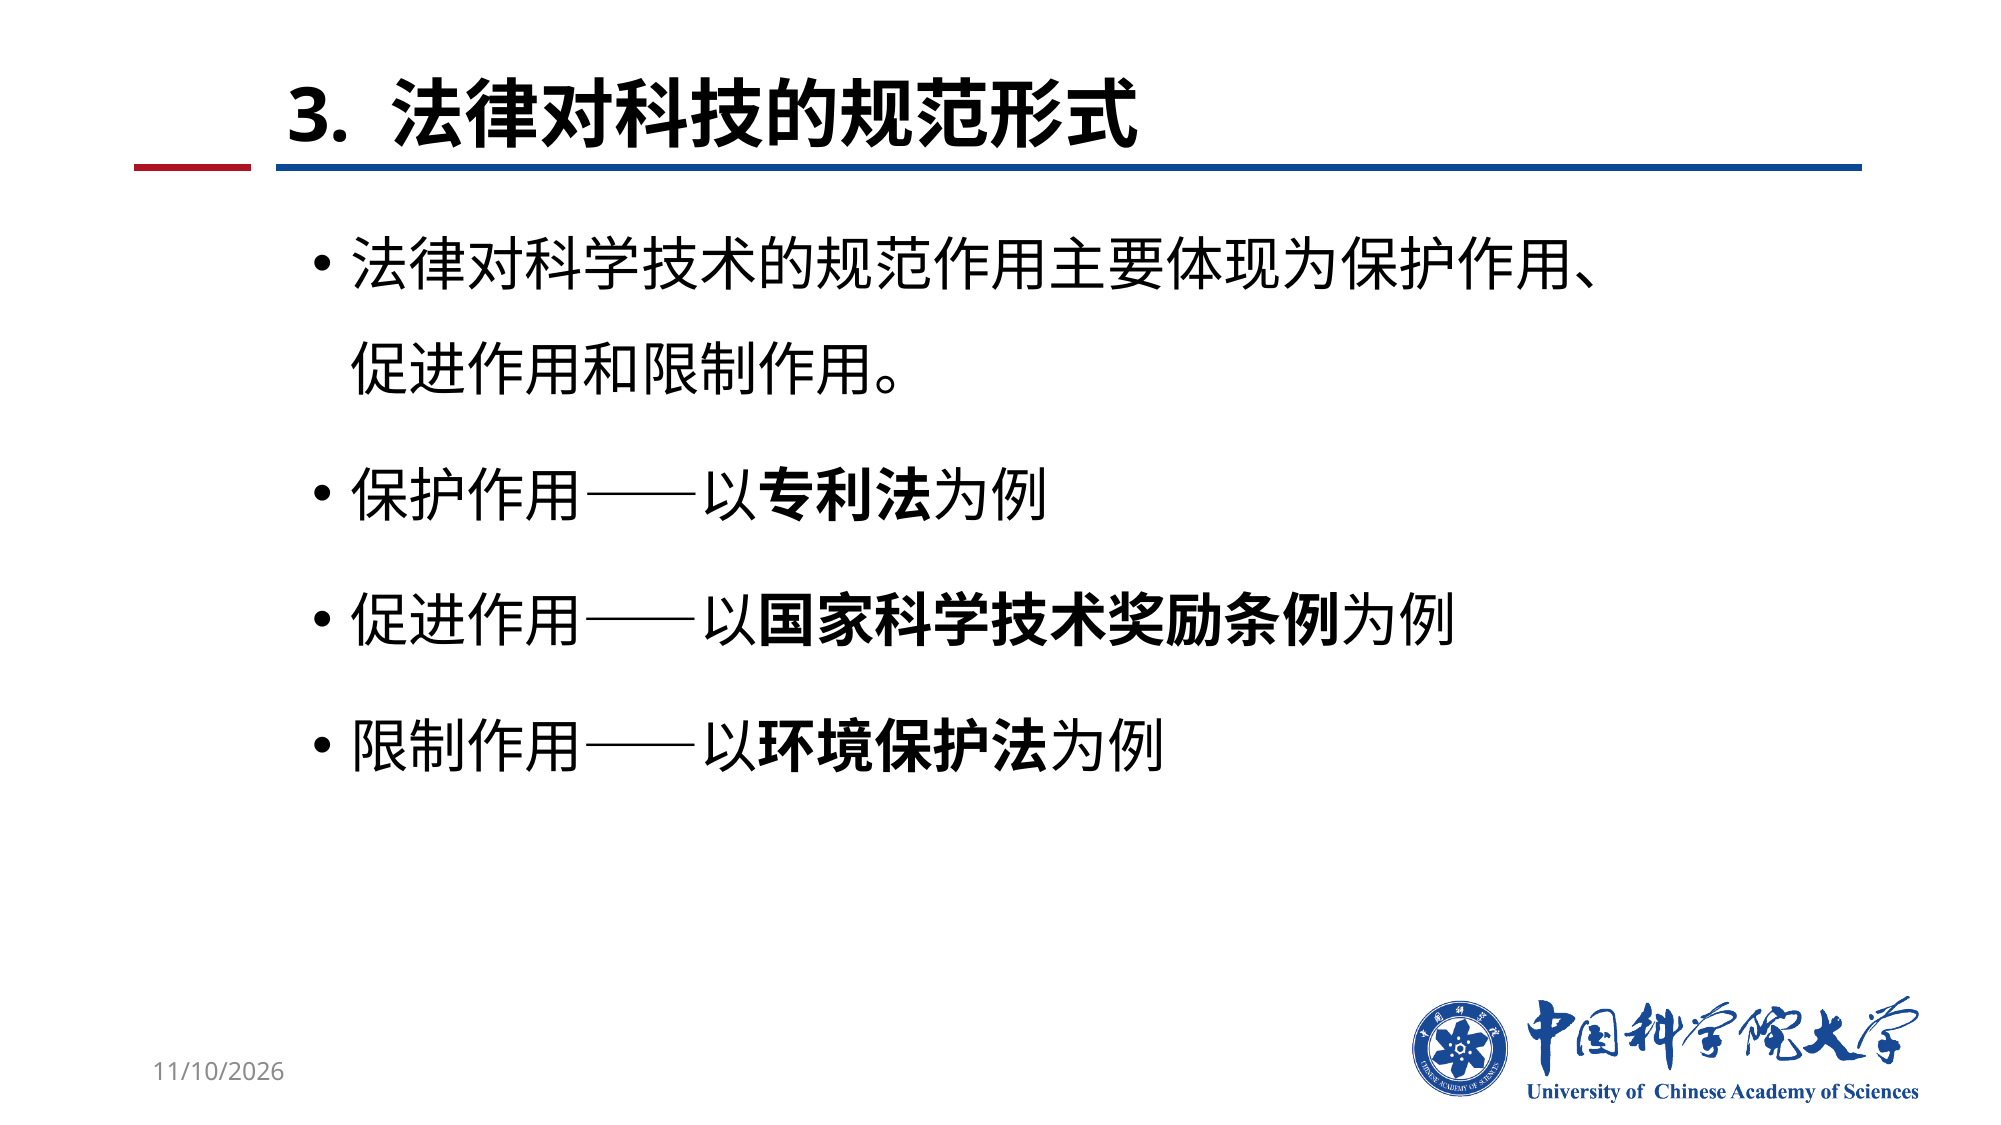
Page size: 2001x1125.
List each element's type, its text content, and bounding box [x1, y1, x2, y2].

title 3. 法律对科技的规范形式 [272, 42, 1623, 165]
list 法律对科学技术的规范作用主要体现为保护作用、促进作用和限制作用。 保护作用——以专利法为例 促进作用——以国家科学技术奖励条例为例 限制作用——以环境保护法为例 [297, 184, 1597, 860]
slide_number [137, 1042, 588, 1103]
picture [1412, 996, 1919, 1103]
